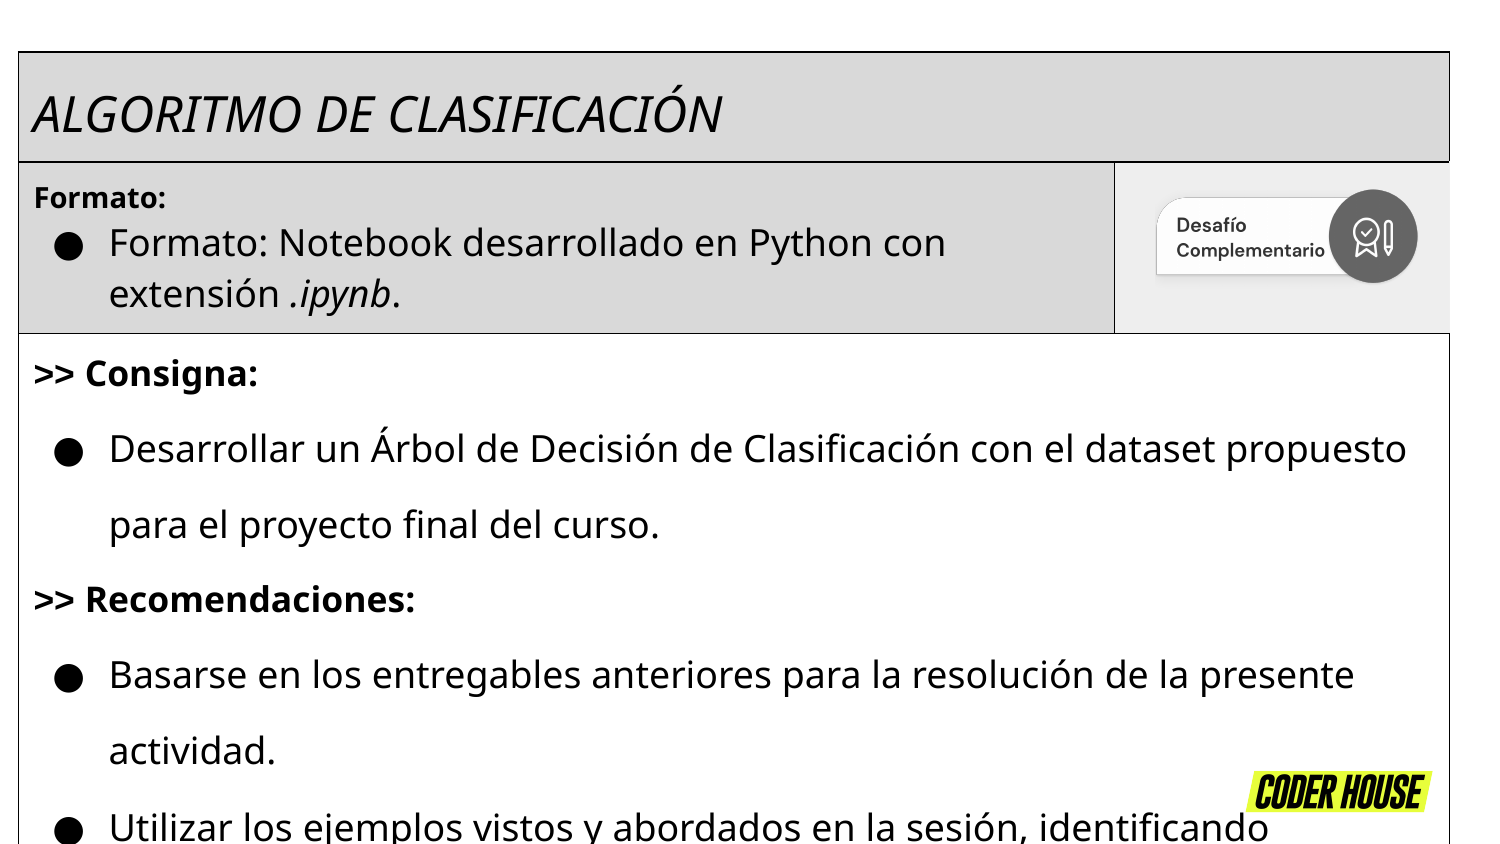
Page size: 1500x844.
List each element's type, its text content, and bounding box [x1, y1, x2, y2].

picture [1241, 764, 1437, 819]
table_cell [1115, 163, 1449, 333]
picture [1155, 183, 1424, 290]
table_cell Formato: Formato: Notebook desarrollado en Python con extensión .ipynb. [19, 163, 1114, 333]
table_cell >> Consigna: Desarrollar un Árbol de Decisión de Clasificación con el dataset propuesto para el proyecto final del curso. >> Recomendaciones: Basarse en los entregables anteriores para la resolución de la presente actividad. Utilizar los ejemplos vistos y abordados en la sesión, identificando claramente la variable target “y”. Investigar a fondo sobre la librería Scikit Learn y sus aplicaciones. [19, 334, 1449, 844]
table_header ALGORITMO DE CLASIFICACIÓN [19, 53, 1449, 161]
